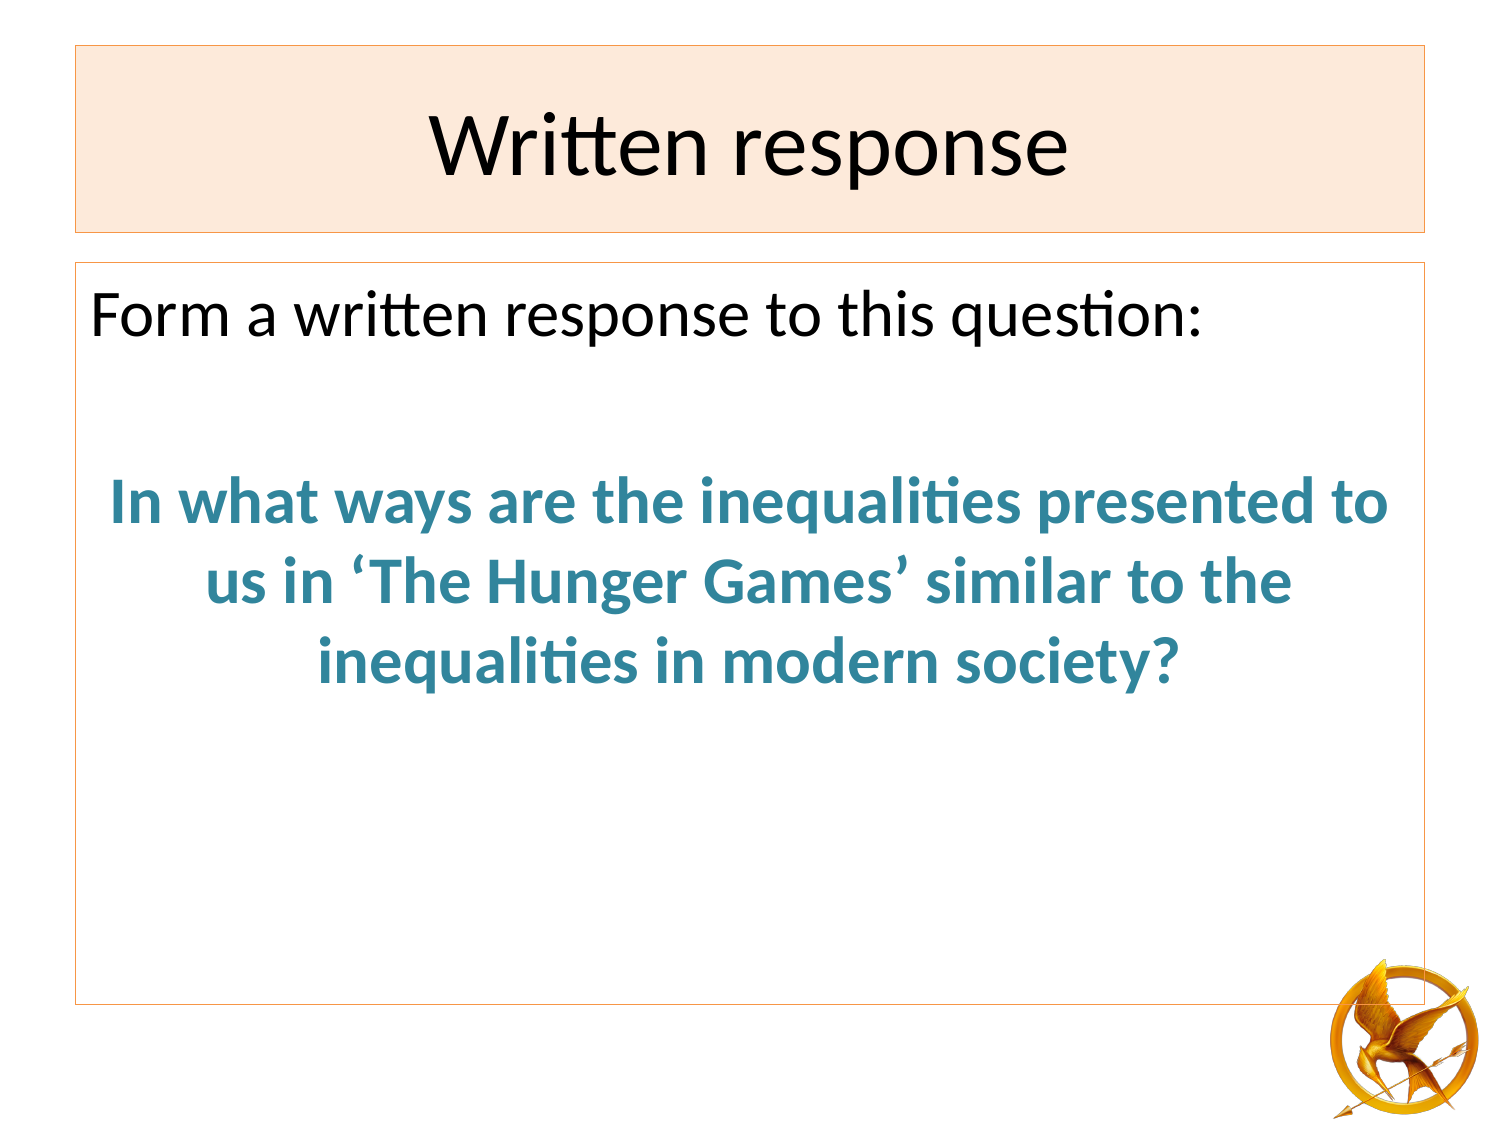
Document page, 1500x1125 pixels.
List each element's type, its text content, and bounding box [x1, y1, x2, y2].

list Form a written response to this question: In what ways are the inequalities presented to us in ‘The Hunger Games’ similar to the inequalities in modern society? [75, 262, 1425, 1005]
title Written response [75, 45, 1425, 233]
picture [1308, 947, 1500, 1125]
